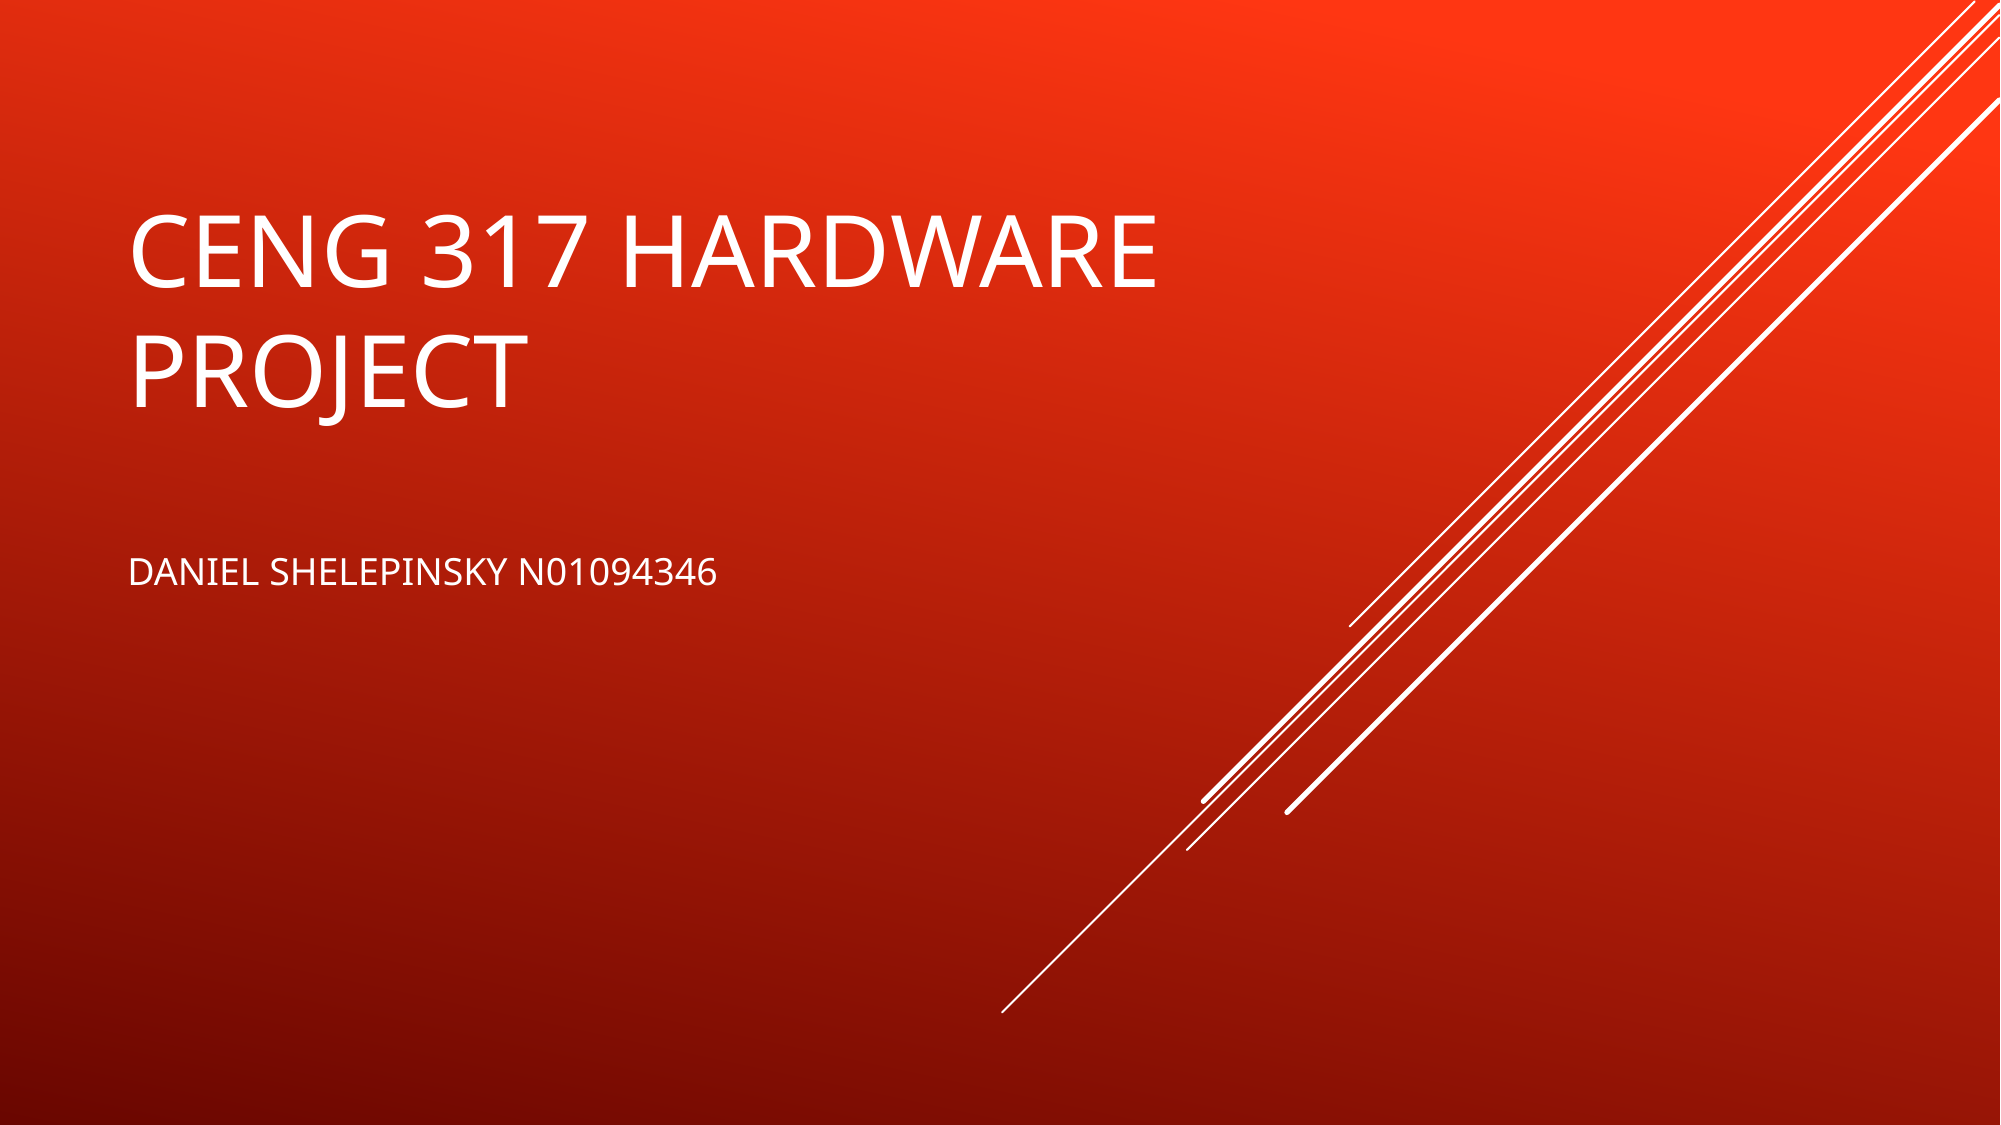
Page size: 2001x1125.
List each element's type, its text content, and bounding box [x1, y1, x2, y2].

title CENG 317 Hardware Project Daniel Shelepinsky n01094346 [112, 112, 1425, 600]
